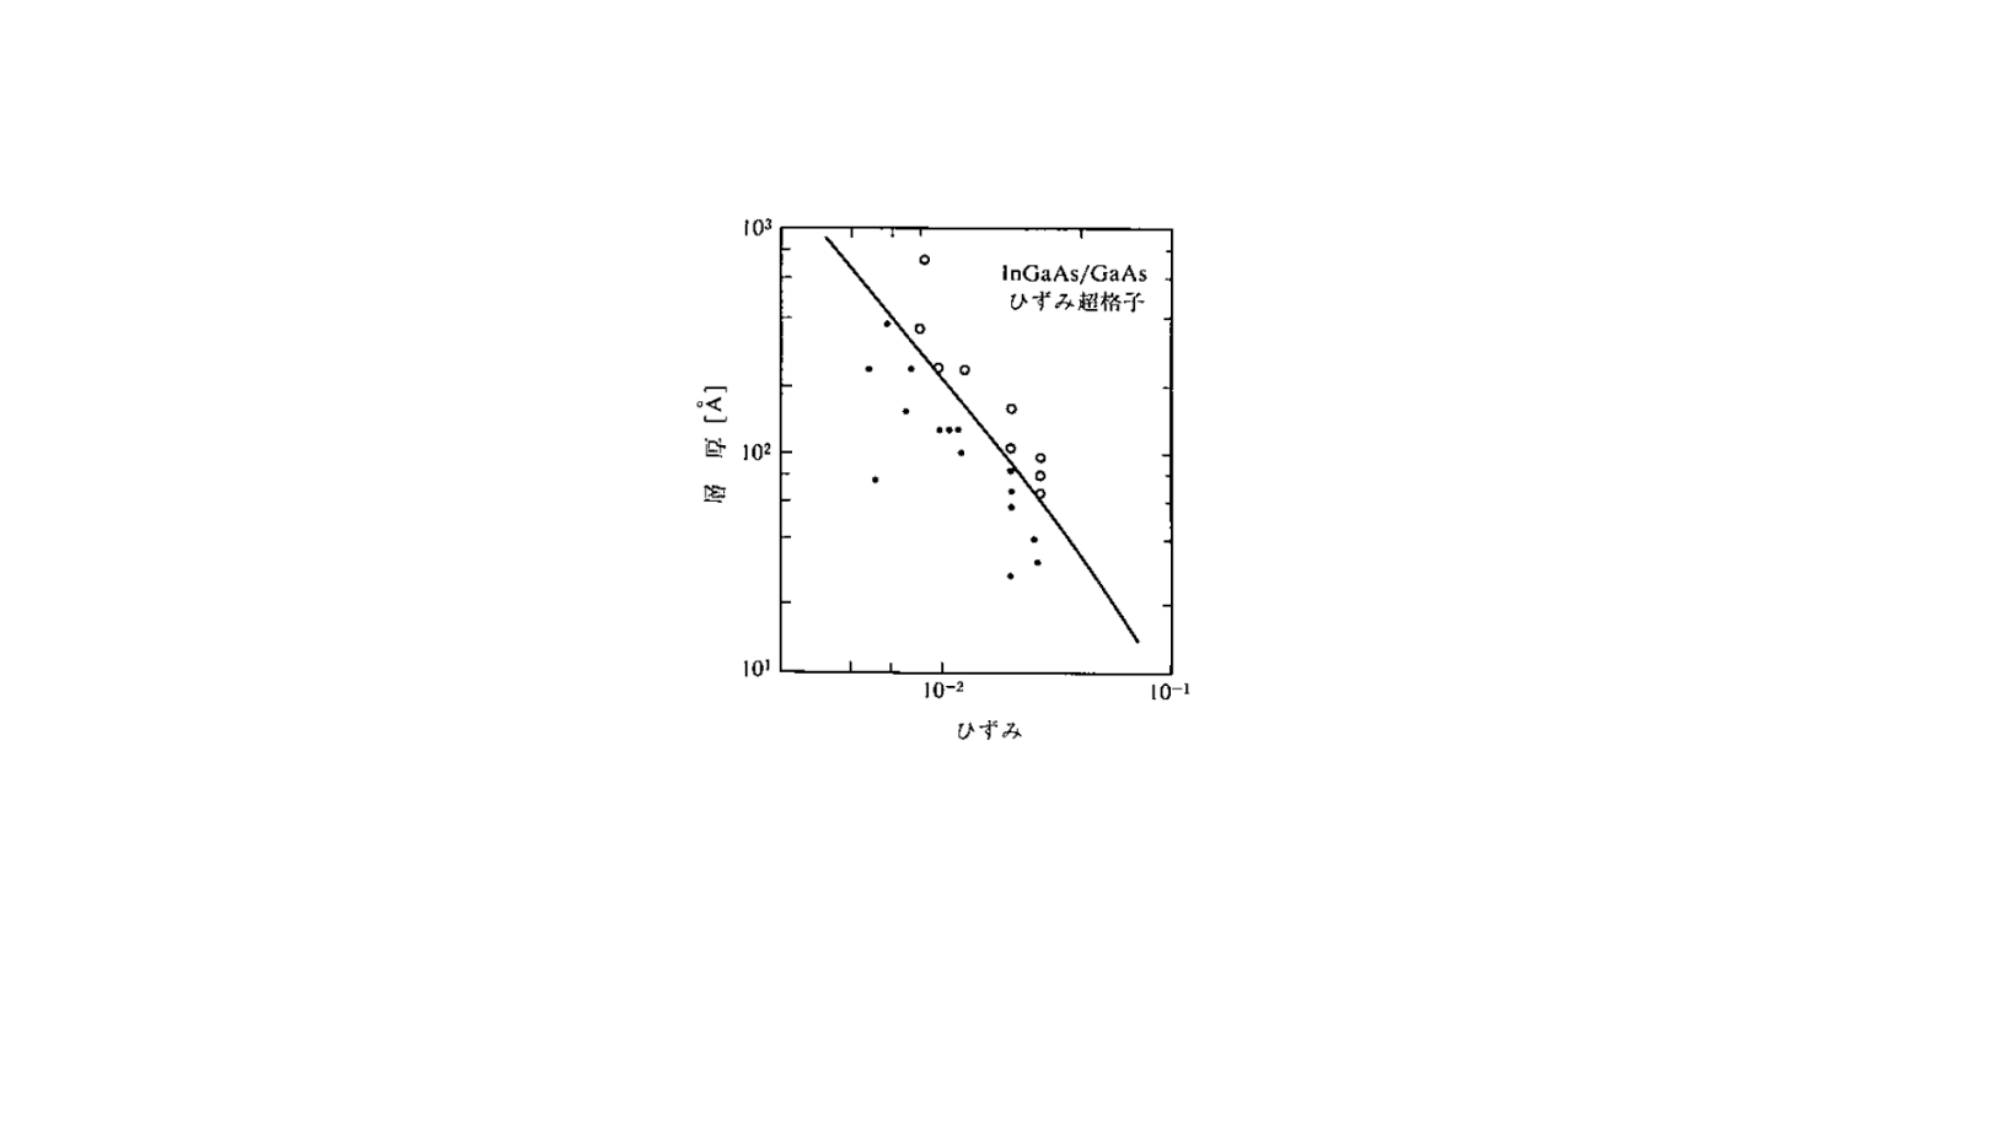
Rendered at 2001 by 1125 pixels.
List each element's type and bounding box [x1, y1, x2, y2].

picture [676, 212, 1215, 750]
